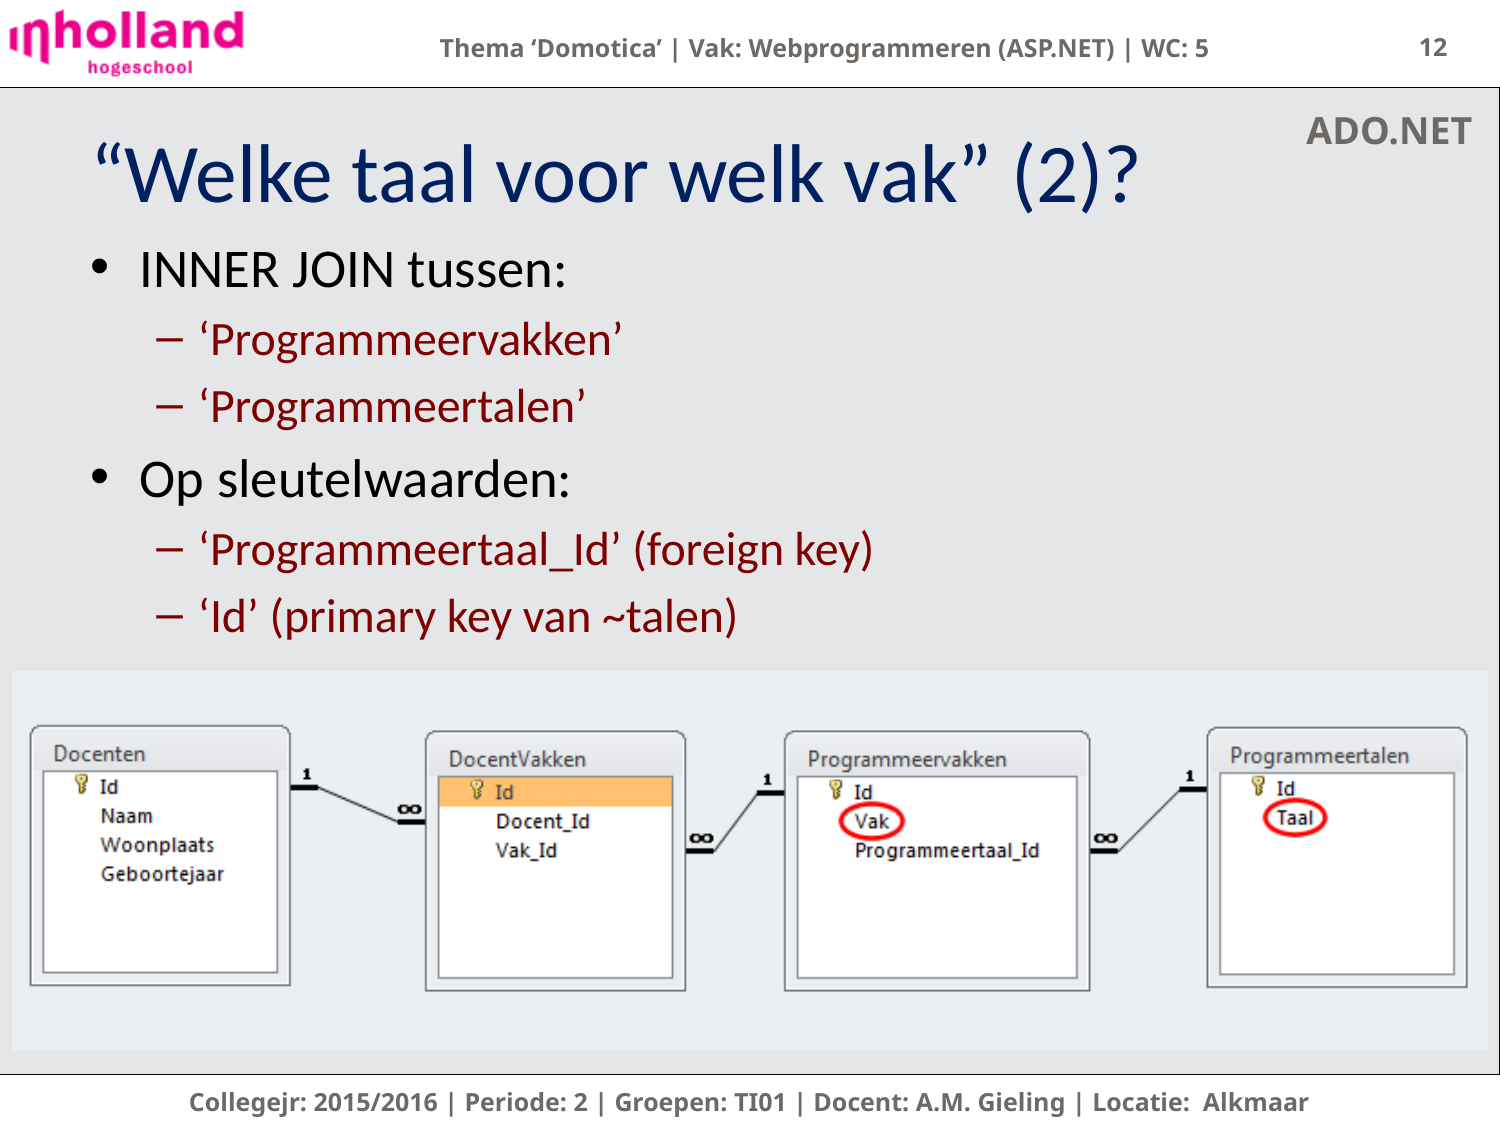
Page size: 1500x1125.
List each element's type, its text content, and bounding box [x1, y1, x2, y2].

slide_number 12 [1387, 24, 1463, 73]
title “Welke taal voor welk vak” (2)? [75, 125, 1425, 213]
list INNER JOIN tussen: ‘Programmeervakken’ ‘Programmeertalen’ Op sleutelwaarden: ‘Programmeertaal_Id’ (foreign key) ‘Id’ (primary key van ~talen) [75, 224, 1425, 650]
picture [12, 671, 1488, 1051]
list ADO.NET [1025, 99, 1488, 163]
picture [9, 0, 650, 87]
